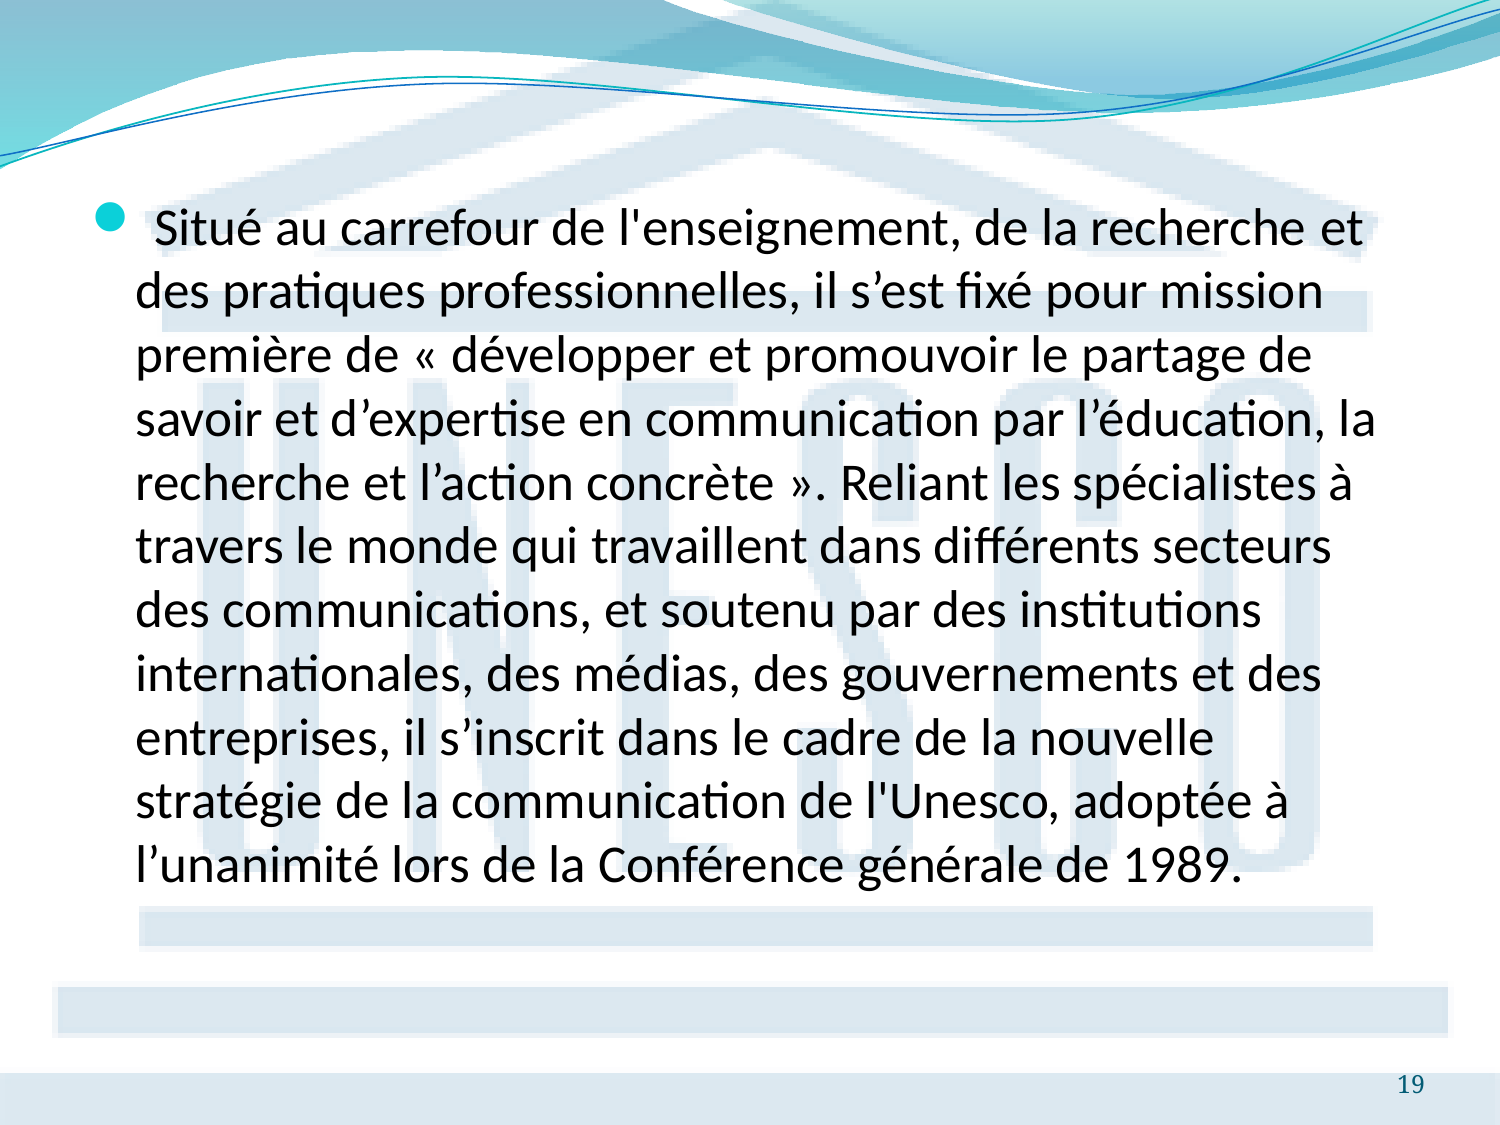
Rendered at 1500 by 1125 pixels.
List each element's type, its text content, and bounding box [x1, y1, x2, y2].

slide_number 19 [1299, 1042, 1425, 1103]
list Situé au carrefour de l'enseignement, de la recherche et des pratiques professionnelles, il s’est fixé pour mission première de « développer et promouvoir le partage de savoir et d’expertise en communication par l’éducation, la recherche et l’action concrète ». Reliant les spécialistes à travers le monde qui travaillent dans différents secteurs des communications, et soutenu par des institutions internationales, des médias, des gouvernements et des entreprises, il s’inscrit dans le cadre de la nouvelle stratégie de la communication de l'Unesco, adoptée à l’unanimité lors de la Conférence générale de 1989. [76, 184, 1427, 905]
